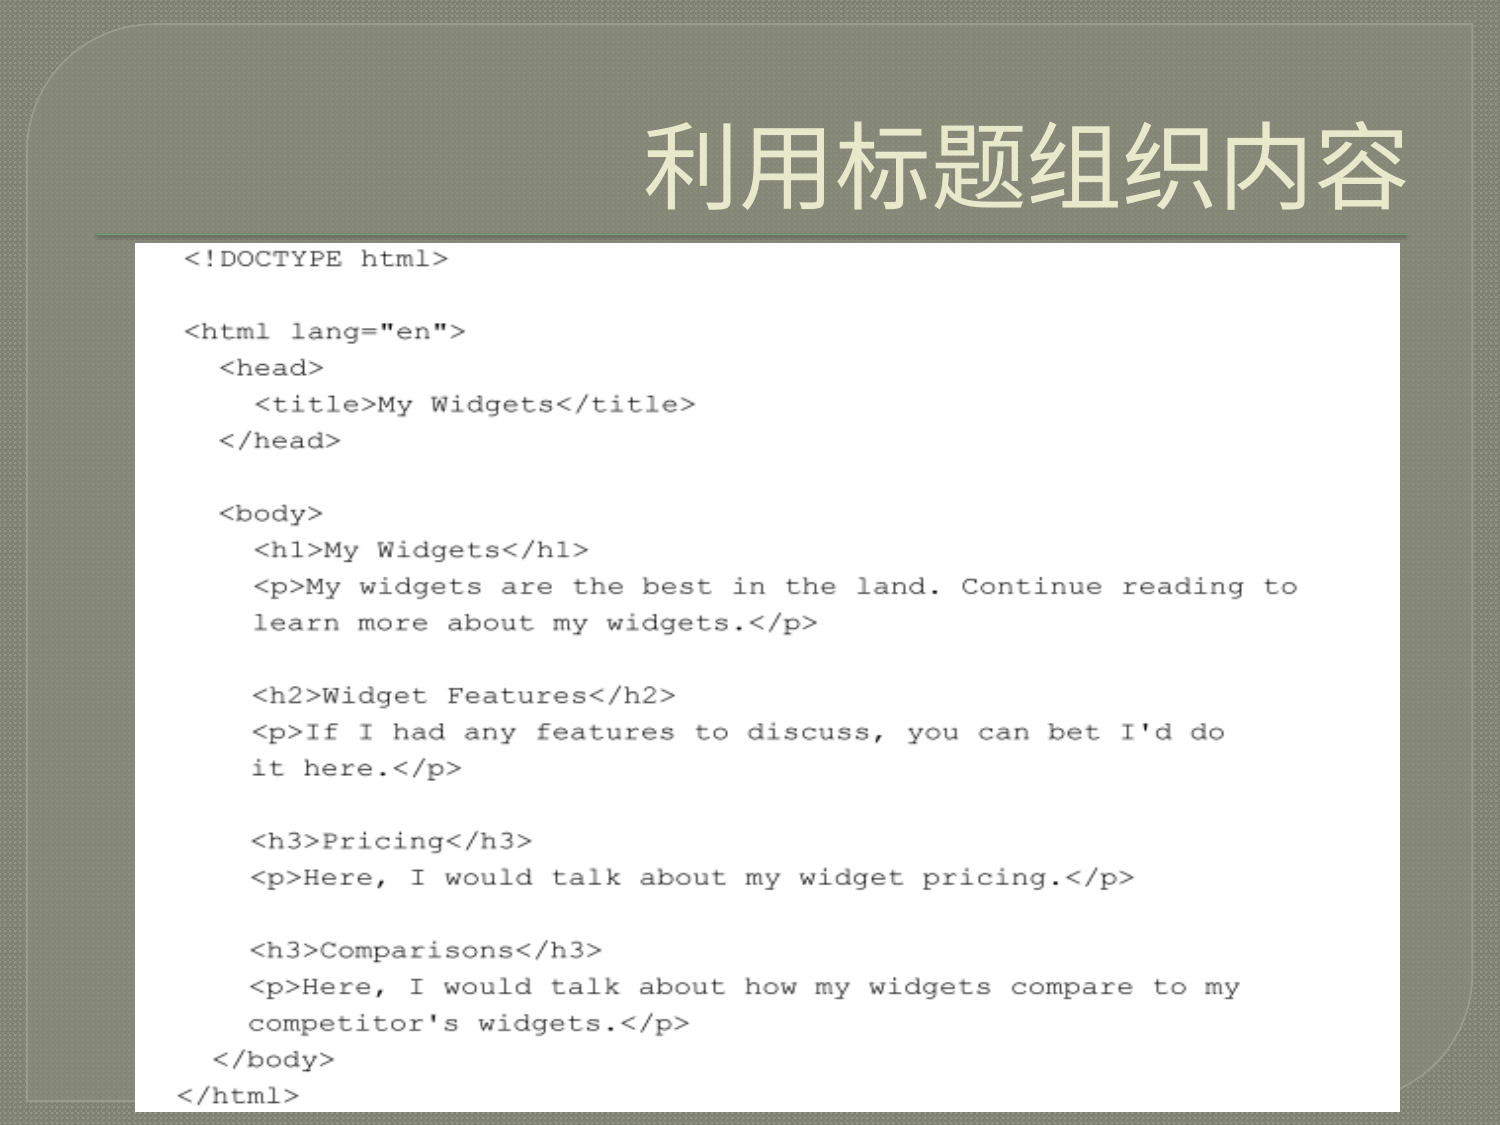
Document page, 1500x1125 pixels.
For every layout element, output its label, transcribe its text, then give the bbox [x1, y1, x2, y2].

title 利用标题组织内容 [75, 41, 1425, 230]
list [135, 243, 1400, 1113]
